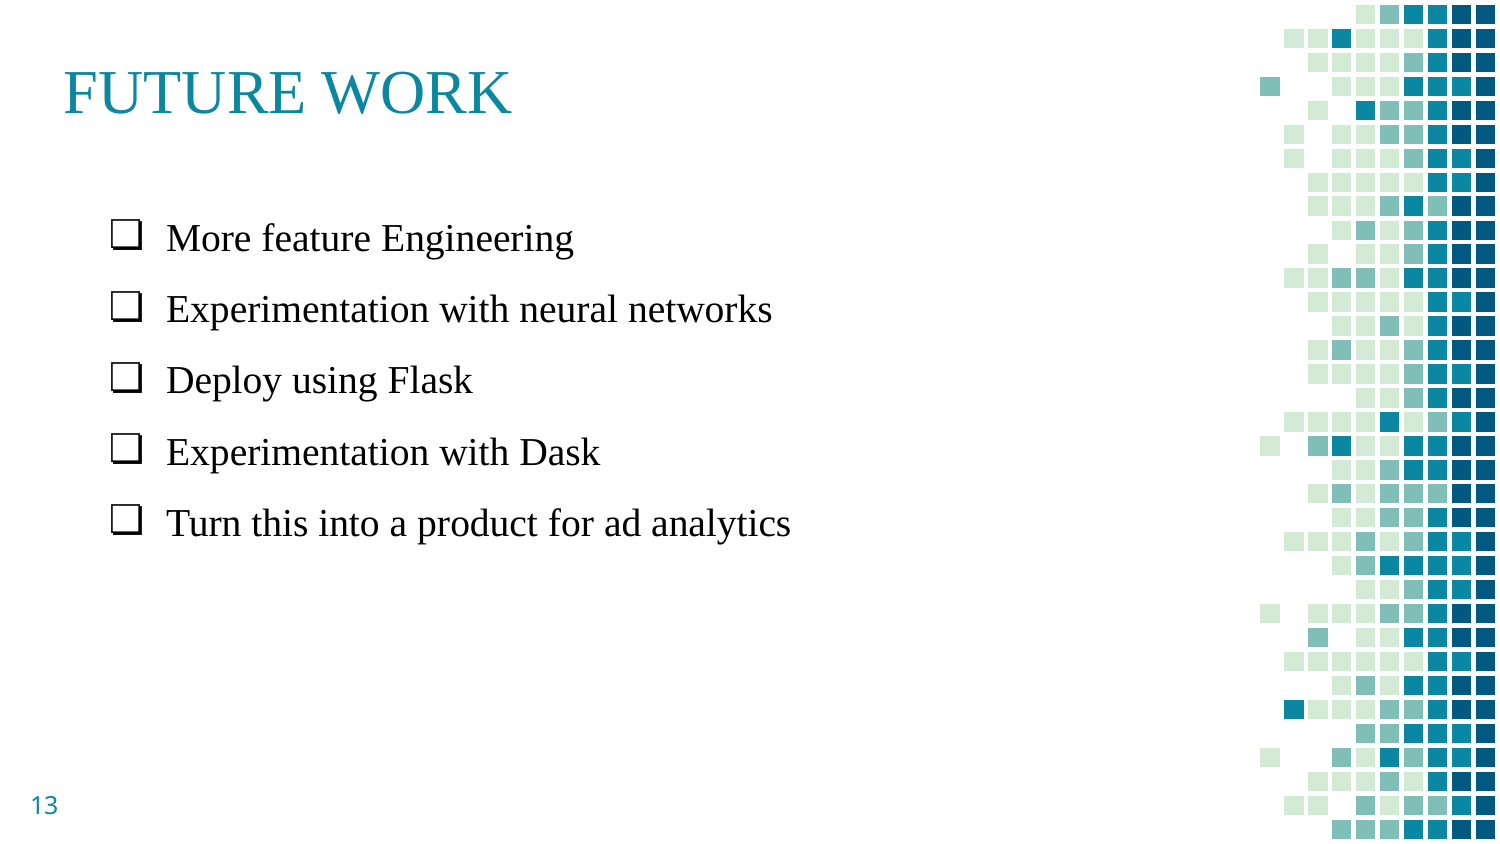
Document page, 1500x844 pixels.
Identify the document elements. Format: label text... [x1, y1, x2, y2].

slide_number ‹#› [15, 774, 105, 839]
title FUTURE WORK [48, 0, 1387, 141]
text_box More feature Engineering Experimentation with neural networks Deploy using Flask Experimentation with Dask Turn this into a product for ad analytics [76, 172, 1270, 765]
